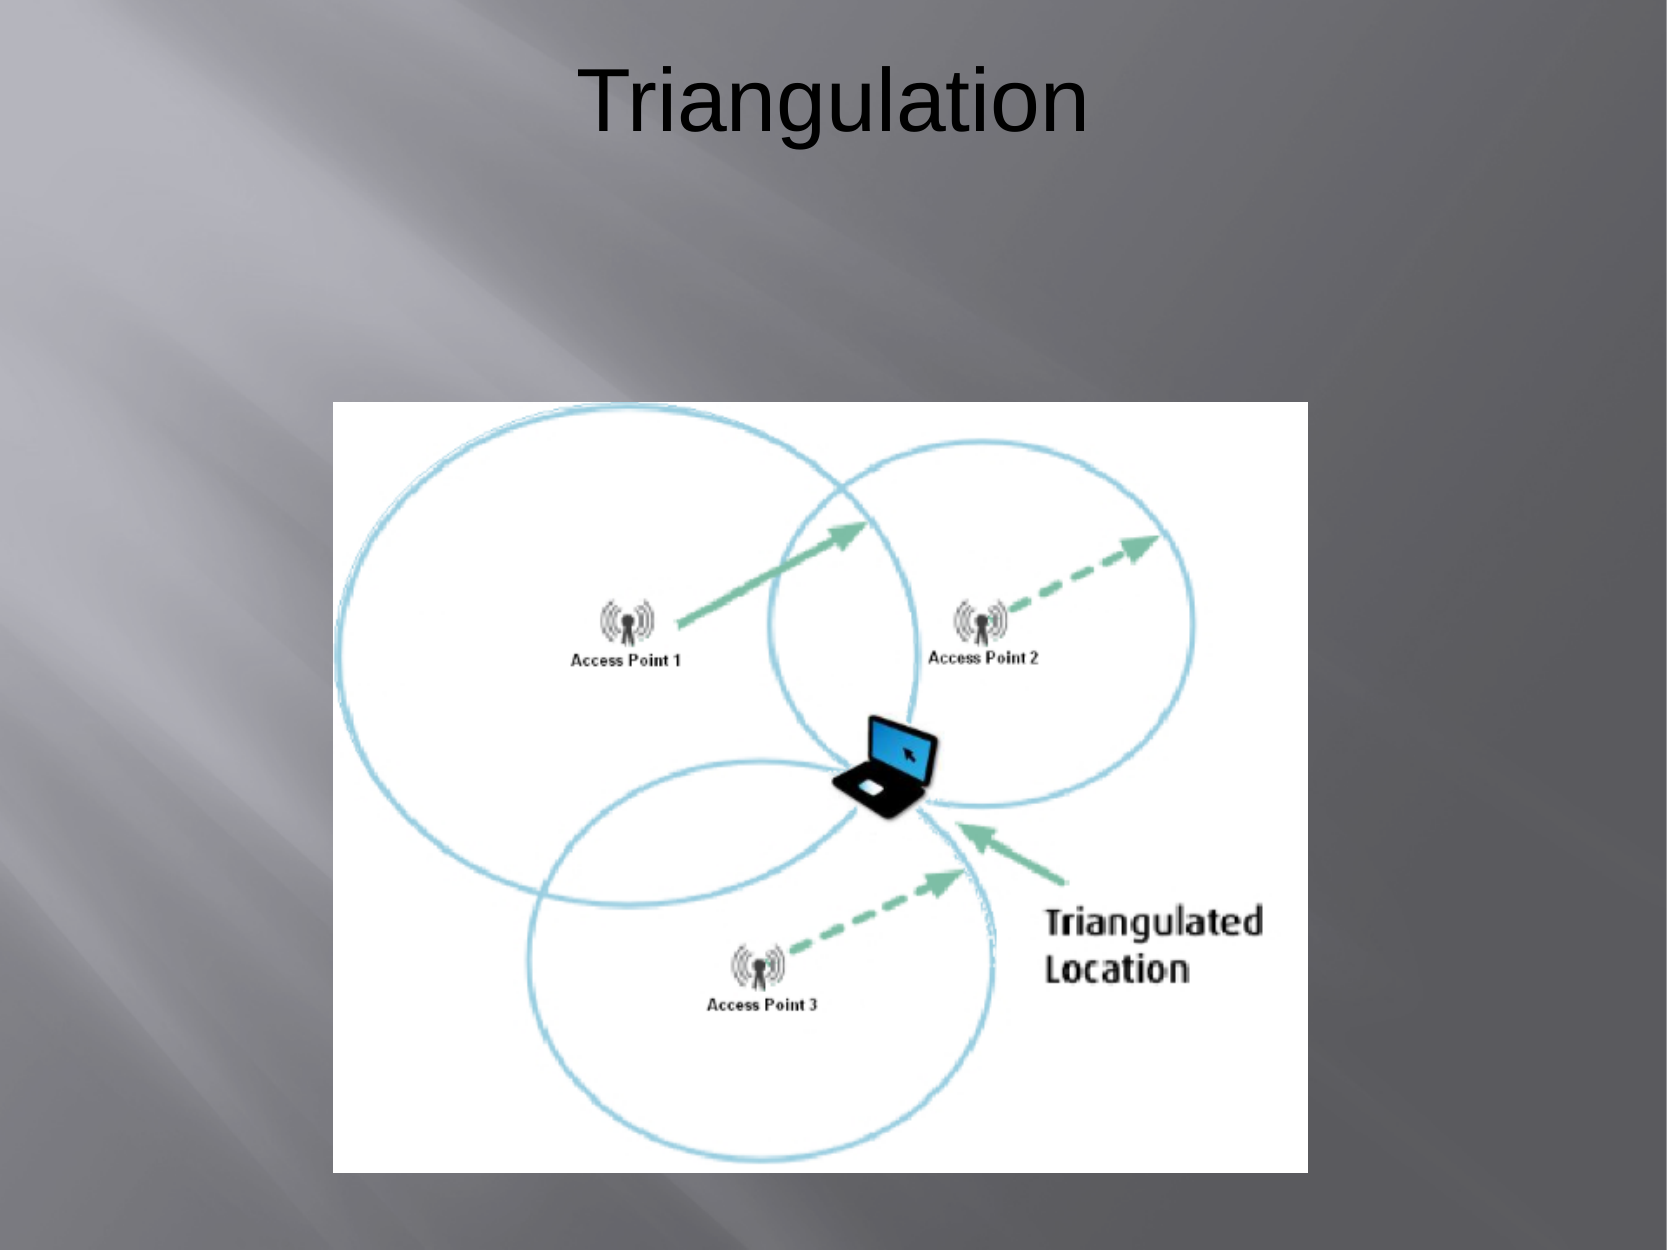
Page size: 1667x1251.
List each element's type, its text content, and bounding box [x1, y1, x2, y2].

picture [332, 402, 1308, 1173]
text_box [90, 300, 1577, 365]
text_box Triangulation [40, 49, 1626, 200]
